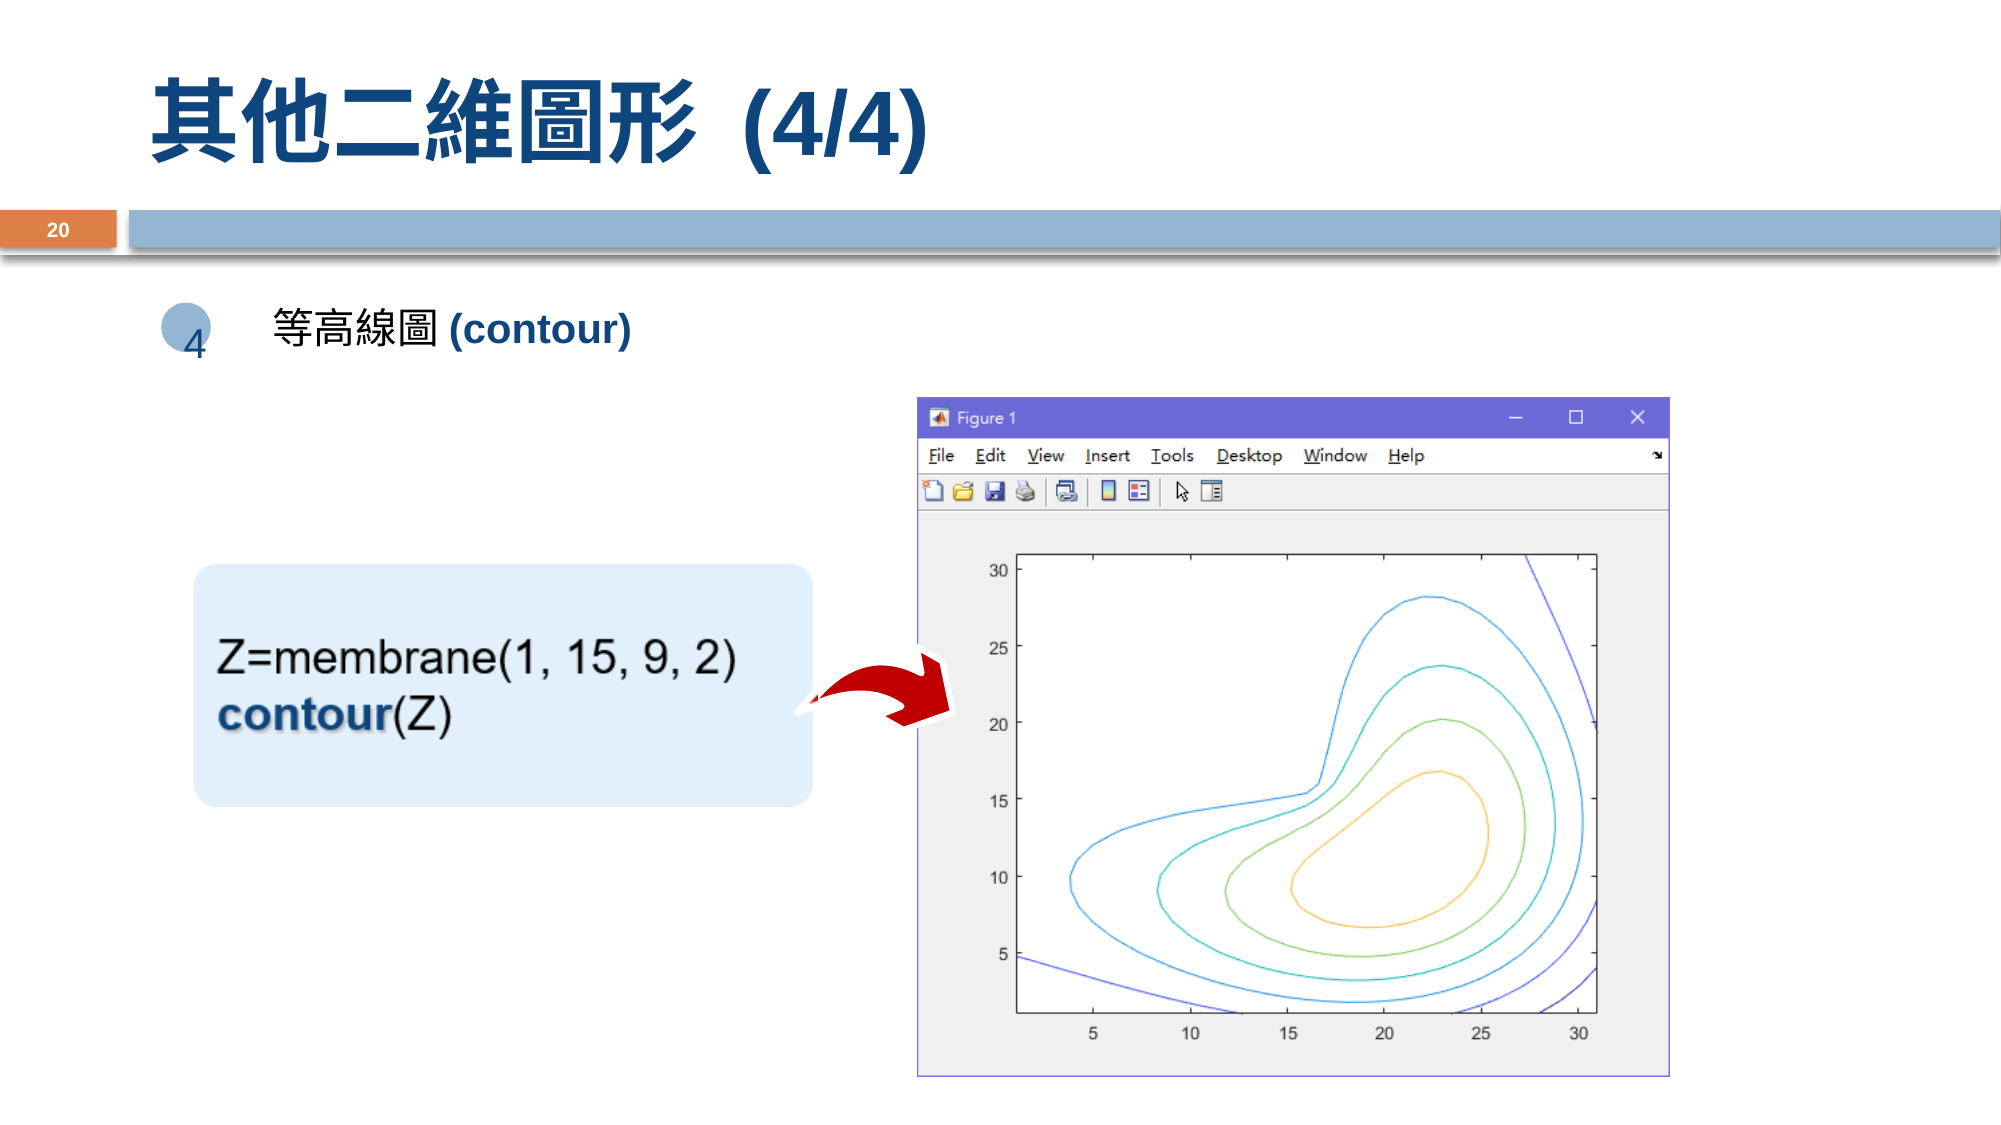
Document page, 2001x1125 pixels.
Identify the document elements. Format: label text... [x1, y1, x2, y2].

text_box 4 [161, 302, 211, 352]
text_box [823, 662, 910, 730]
picture [185, 550, 818, 808]
text_box 等高線圖(contour) [272, 301, 1863, 352]
picture [916, 397, 1671, 1077]
slide_number 20 [0, 208, 117, 249]
title 其他二維圖形 (4/4) [133, 37, 1918, 200]
